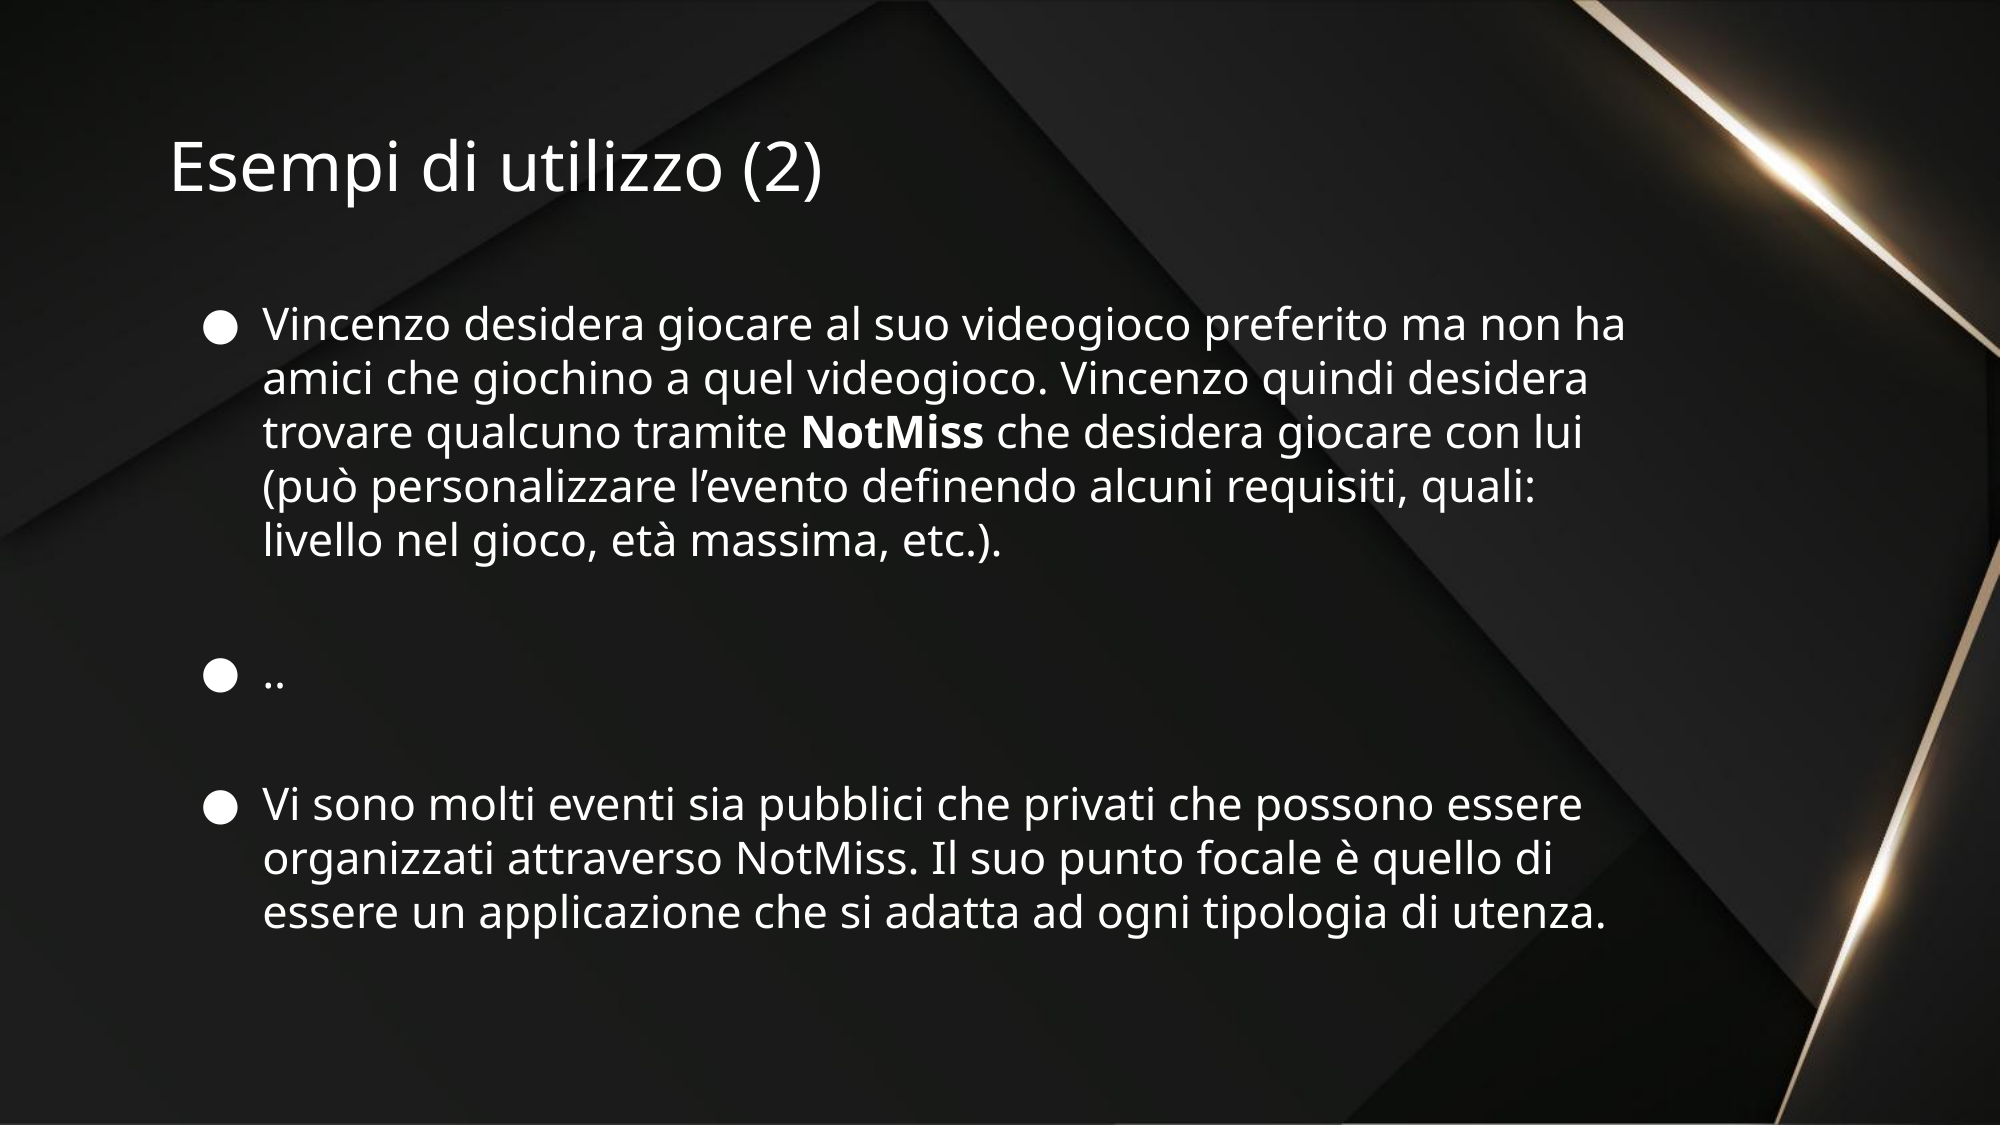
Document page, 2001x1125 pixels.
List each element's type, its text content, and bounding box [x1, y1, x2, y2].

title Esempi di utilizzo (2) [153, 107, 1847, 252]
picture [0, 0, 2000, 1125]
list Vincenzo desidera giocare al suo videogioco preferito ma non ha amici che giochino a quel videogioco. Vincenzo quindi desidera trovare qualcuno tramite NotMiss che desidera giocare con lui (può personalizzare l’evento definendo alcuni requisiti, quali: livello nel gioco, età massima, etc.). .. Vi sono molti eventi sia pubblici che privati che possono essere organizzati attraverso NotMiss. Il suo punto focale è quello di essere un applicazione che si adatta ad ogni tipologia di utenza. [153, 280, 1646, 999]
